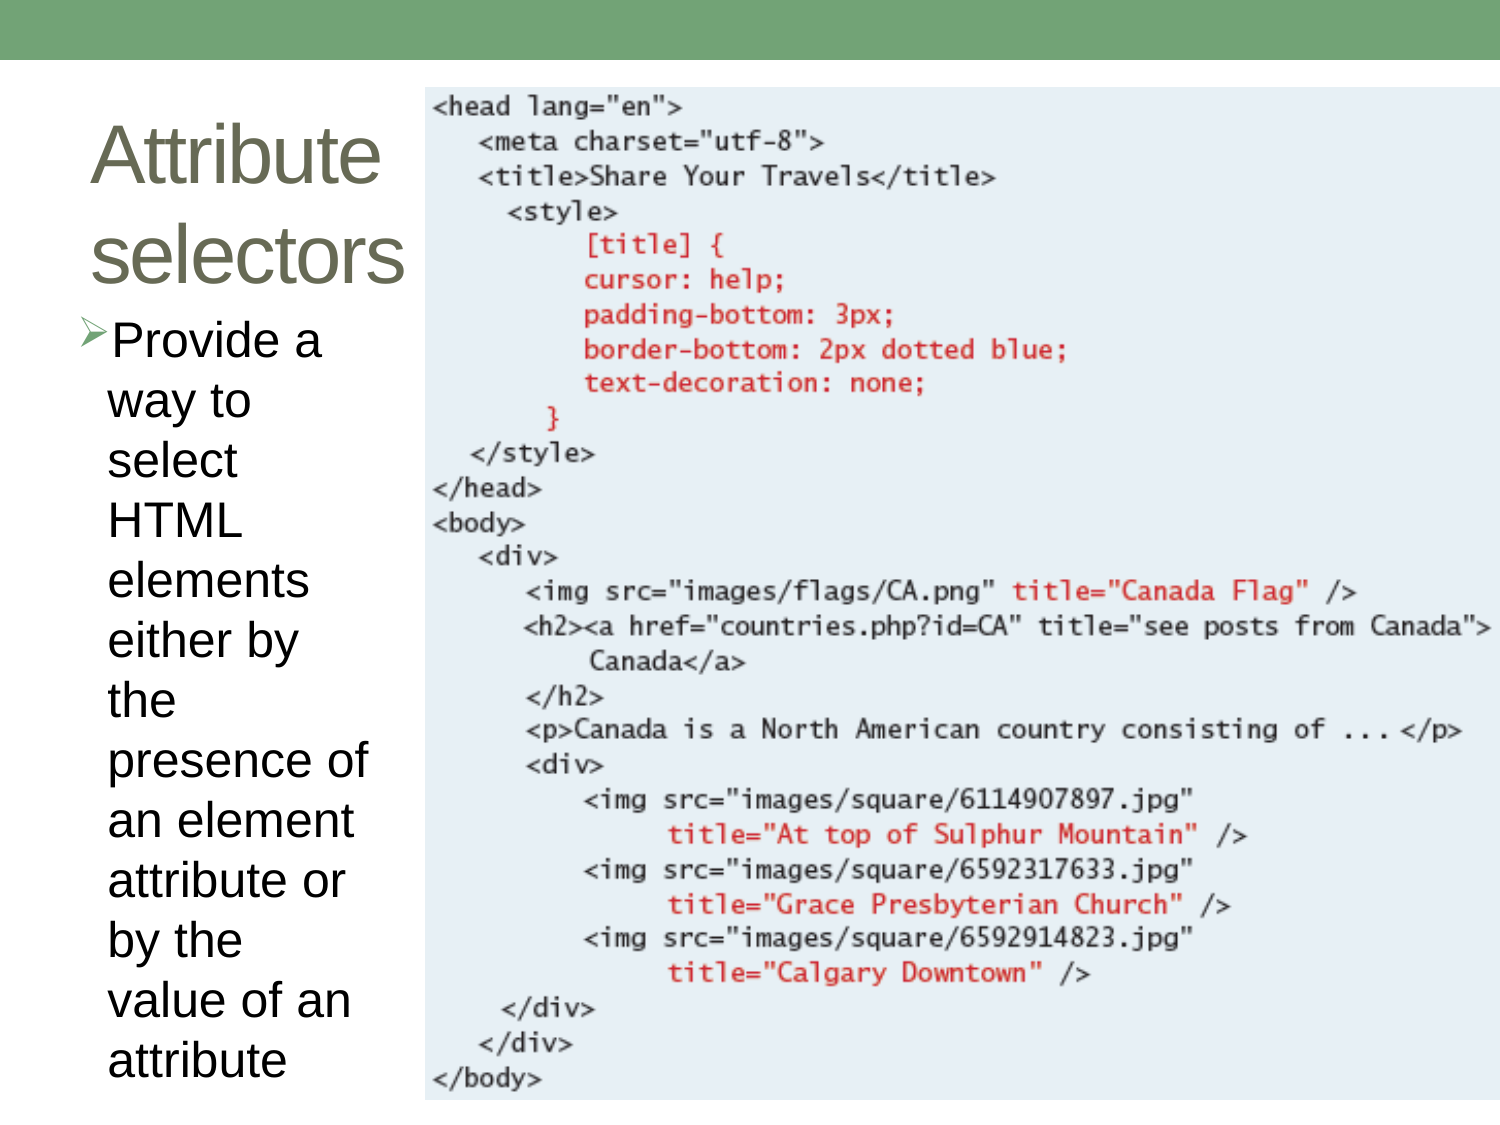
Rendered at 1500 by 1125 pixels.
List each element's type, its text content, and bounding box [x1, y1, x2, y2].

list Provide a way to select HTML elements either by the presence of an element attribute or by the value of an attribute [62, 299, 388, 1100]
picture [424, 87, 1500, 1101]
title Attribute selectors [75, 87, 423, 313]
